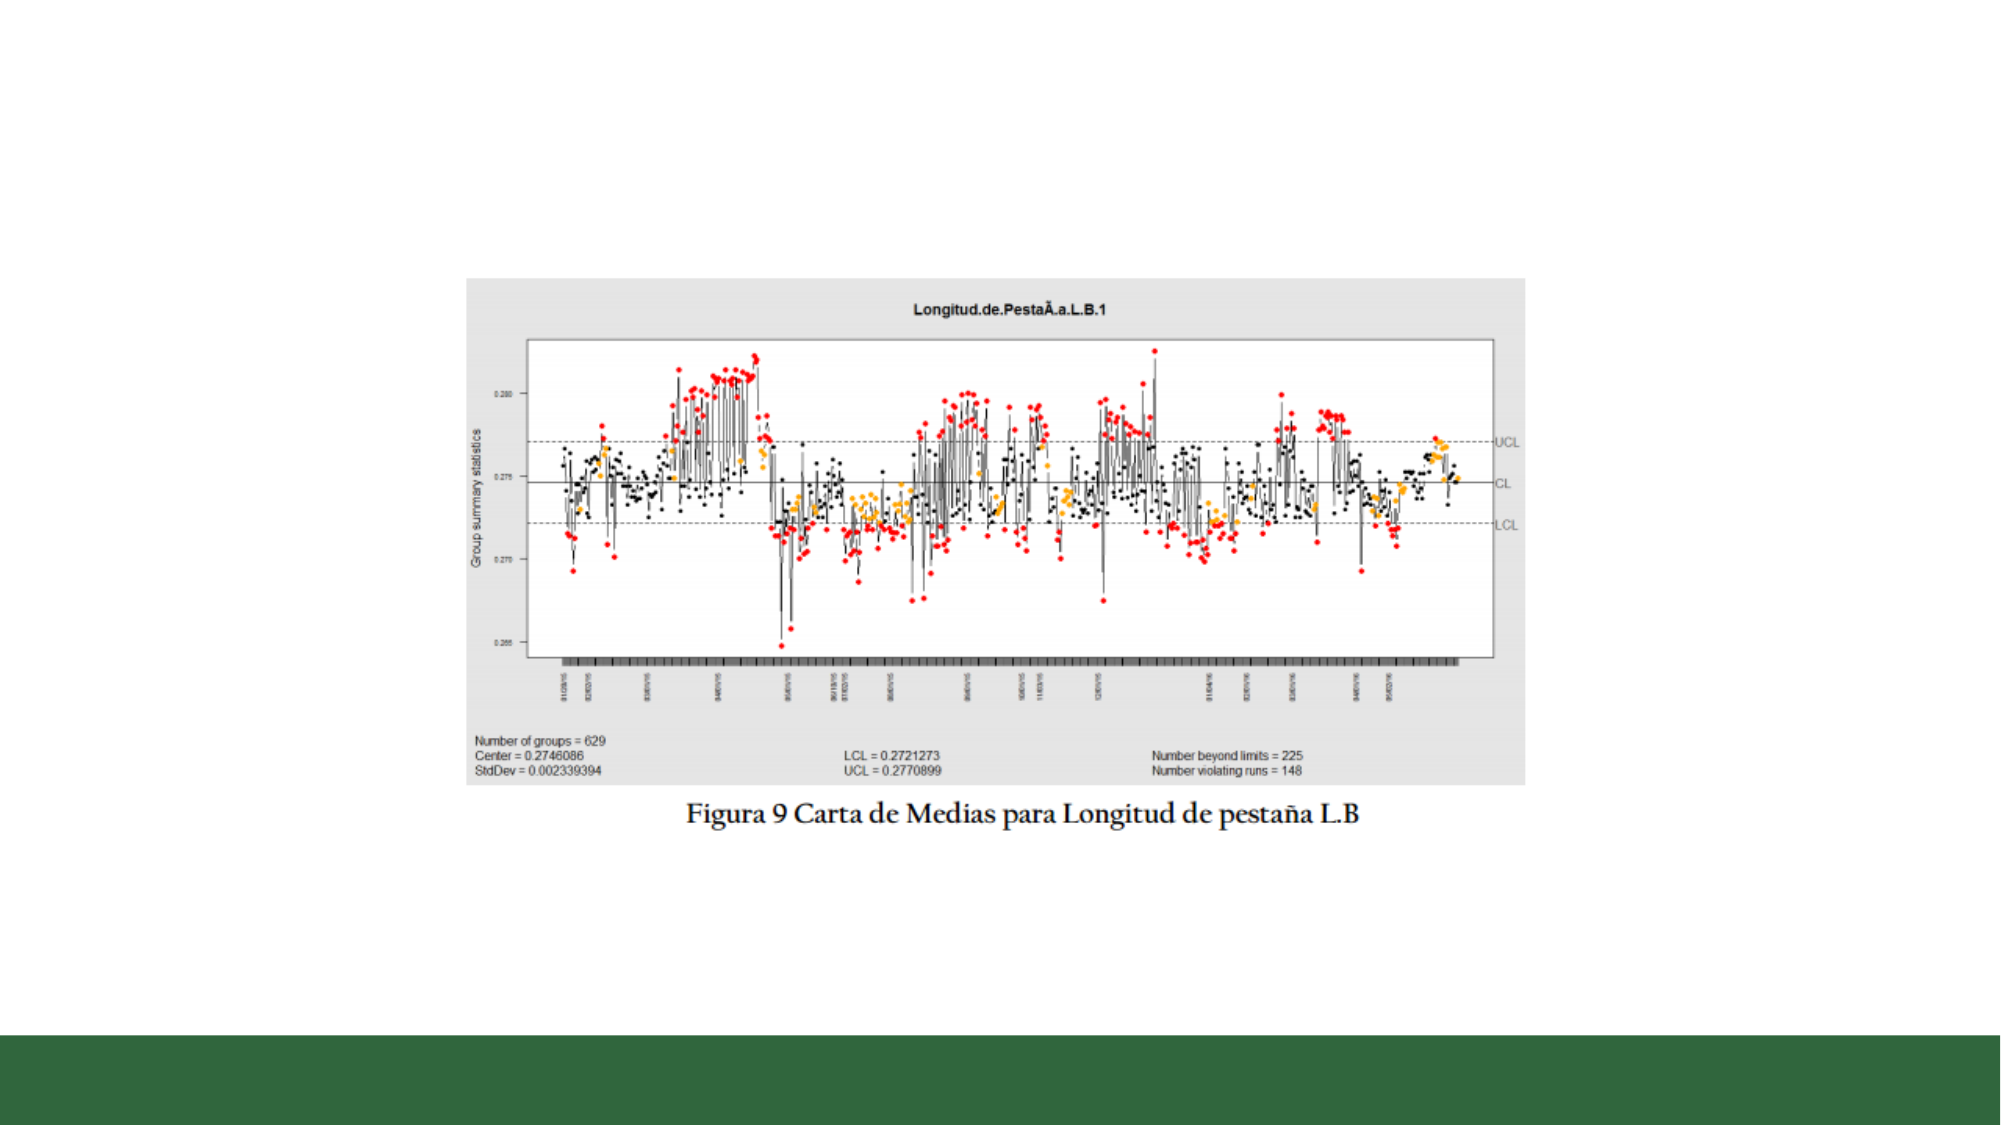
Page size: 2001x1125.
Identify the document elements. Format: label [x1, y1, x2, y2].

picture [451, 266, 1549, 859]
